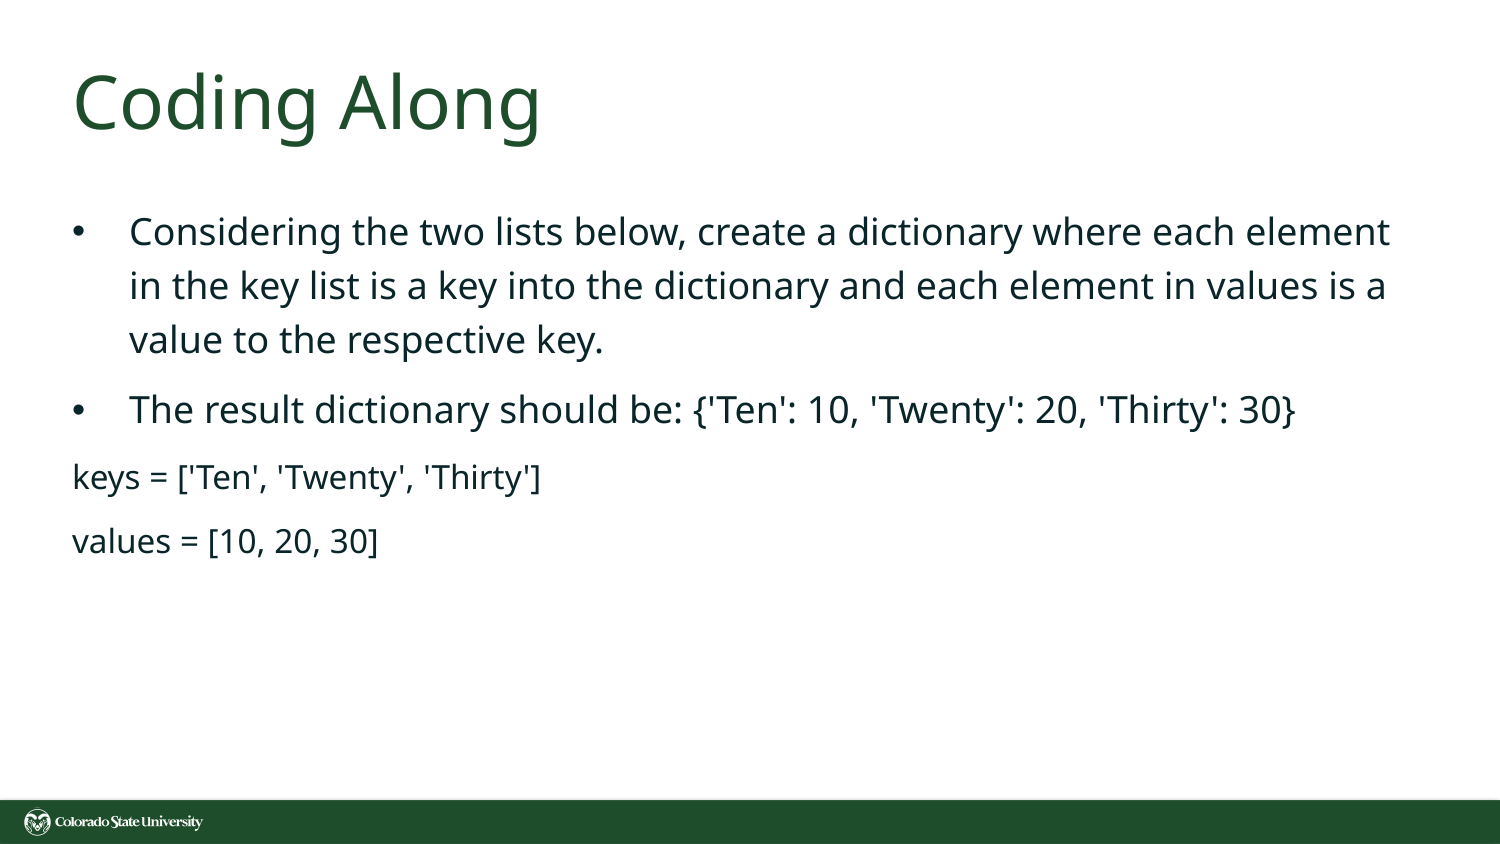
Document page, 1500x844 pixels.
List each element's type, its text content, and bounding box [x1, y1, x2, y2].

picture [16, 800, 211, 844]
title Coding Along [57, 38, 1421, 160]
text_box Considering the two lists below, create a dictionary where each element in the key list is a key into the dictionary and each element in values is a value to the respective key. The result dictionary should be: {'Ten': 10, 'Twenty': 20, 'Thirty': 30} keys = ['Ten', 'Twenty', 'Thirty'] values = [10, 20, 30] [57, 184, 1443, 576]
